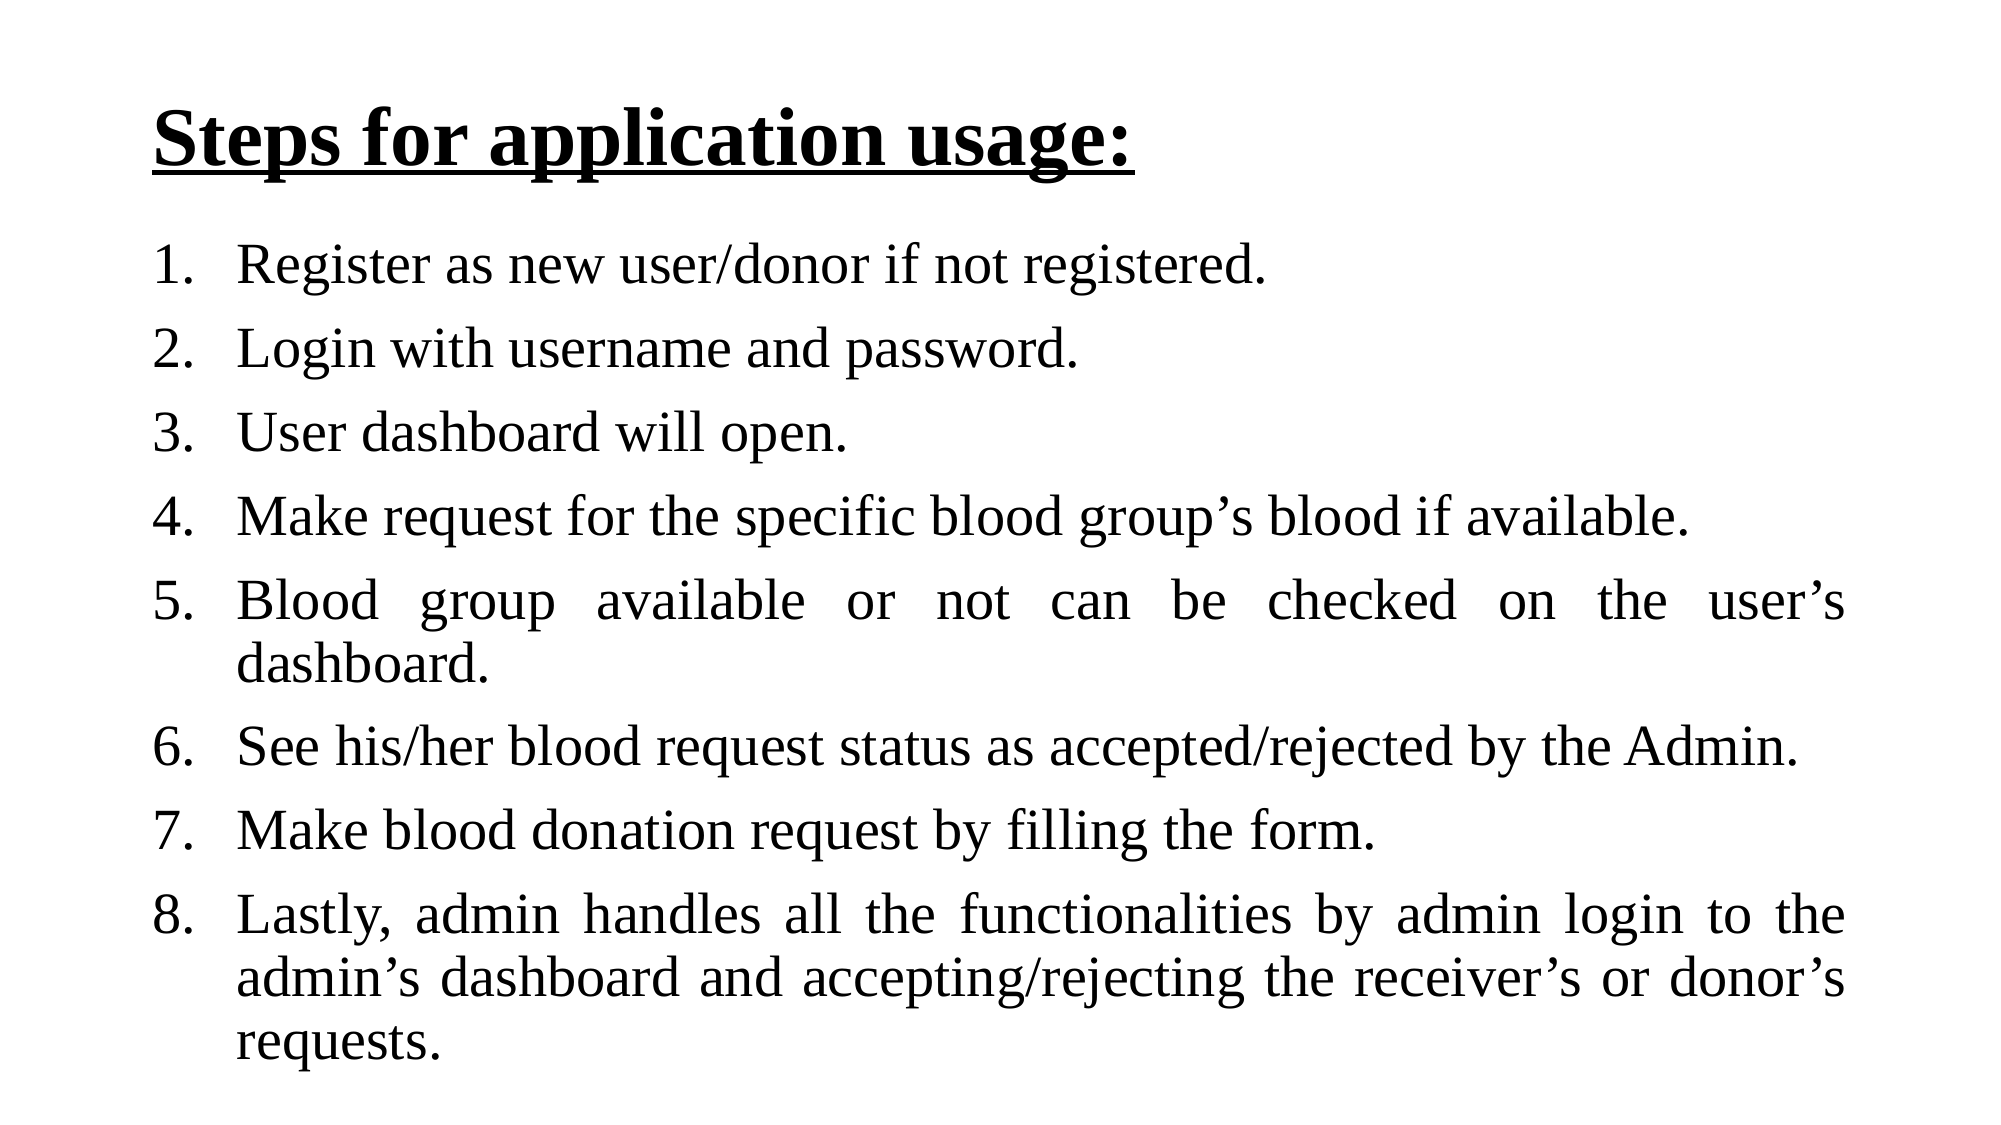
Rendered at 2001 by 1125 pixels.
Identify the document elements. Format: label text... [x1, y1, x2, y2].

title Steps for application usage: [137, 29, 1863, 226]
list Register as new user/donor if not registered. Login with username and password. User dashboard will open. Make request for the specific blood group’s blood if available. Blood group available or not can be checked on the user’s dashboard. See his/her blood request status as accepted/rejected by the Admin. Make blood donation request by filling the form. Lastly, admin handles all the functionalities by admin login to the admin’s dashboard and accepting/rejecting the receiver’s or donor’s requests. [137, 226, 1863, 940]
